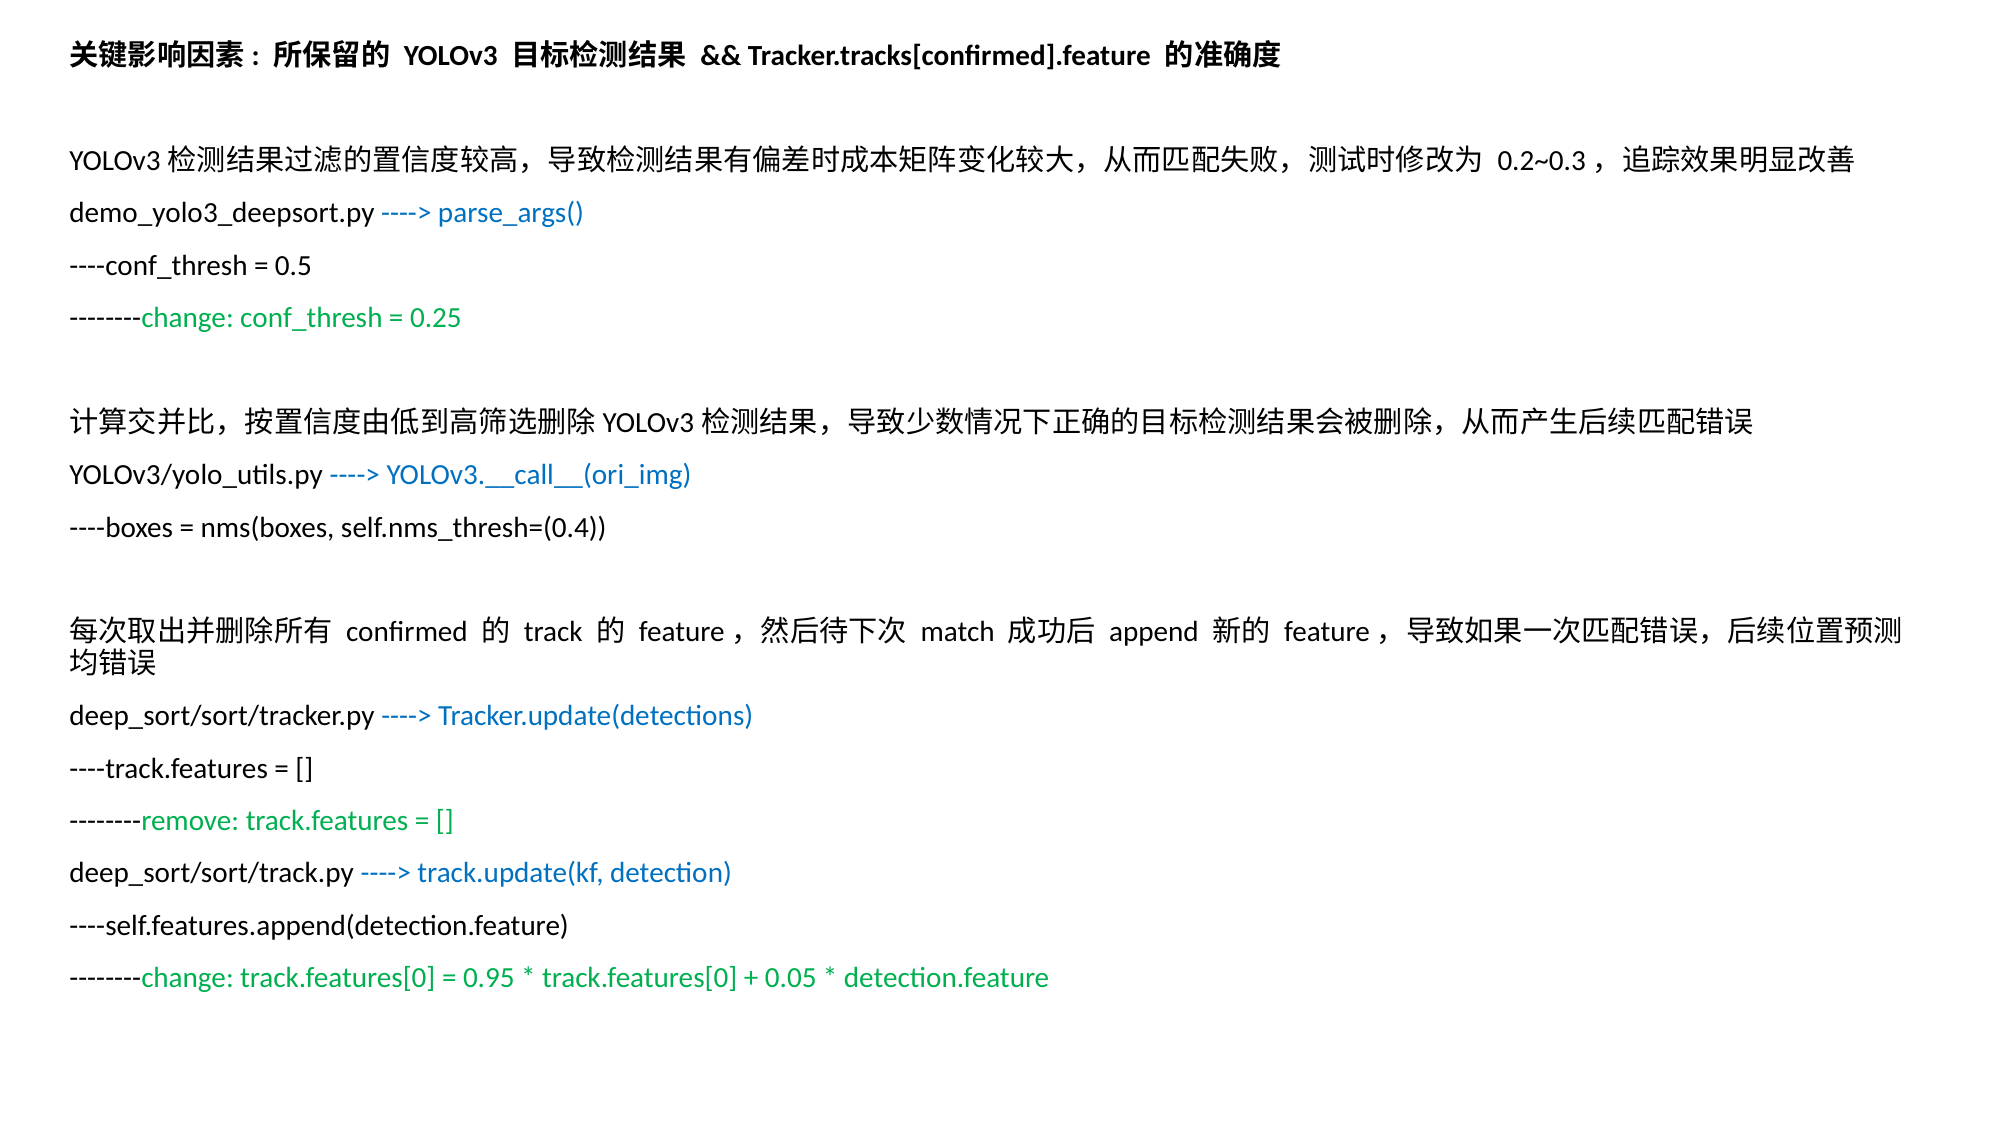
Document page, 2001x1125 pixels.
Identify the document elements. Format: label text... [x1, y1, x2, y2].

subtitle 关键影响因素: 所保留的 YOLOv3 目标检测结果 && Tracker.tracks[confirmed].feature 的准确度 YOLOv3检测结果过滤的置信度较高，导致检测结果有偏差时成本矩阵变化较大，从而匹配失败，测试时修改为 0.2~0.3，追踪效果明显改善 demo_yolo3_deepsort.py ----> parse_args() ----conf_thresh = 0.5 --------change: conf_thresh = 0.25 计算交并比，按置信度由低到高筛选删除YOLOv3检测结果，导致少数情况下正确的目标检测结果会被删除，从而产生后续匹配错误 YOLOv3/yolo_utils.py ----> YOLOv3.__call__(ori_img) ----boxes = nms(boxes, self.nms_thresh=(0.4)) 每次取出并删除所有 confirmed 的 track 的 feature，然后待下次 match 成功后 append 新的 feature，导致如果一次匹配错误，后续位置预测均错误 deep_sort/sort/tracker.py ----> Tracker.update(detections) ----track.features = [] --------remove: track.features = [] deep_sort/sort/track.py ----> track.update(kf, detection) ----self.features.append(detection.feature) --------change: track.features[0] = 0.95 * track.features[0] + 0.05 * detection.feature [54, 33, 1946, 1092]
